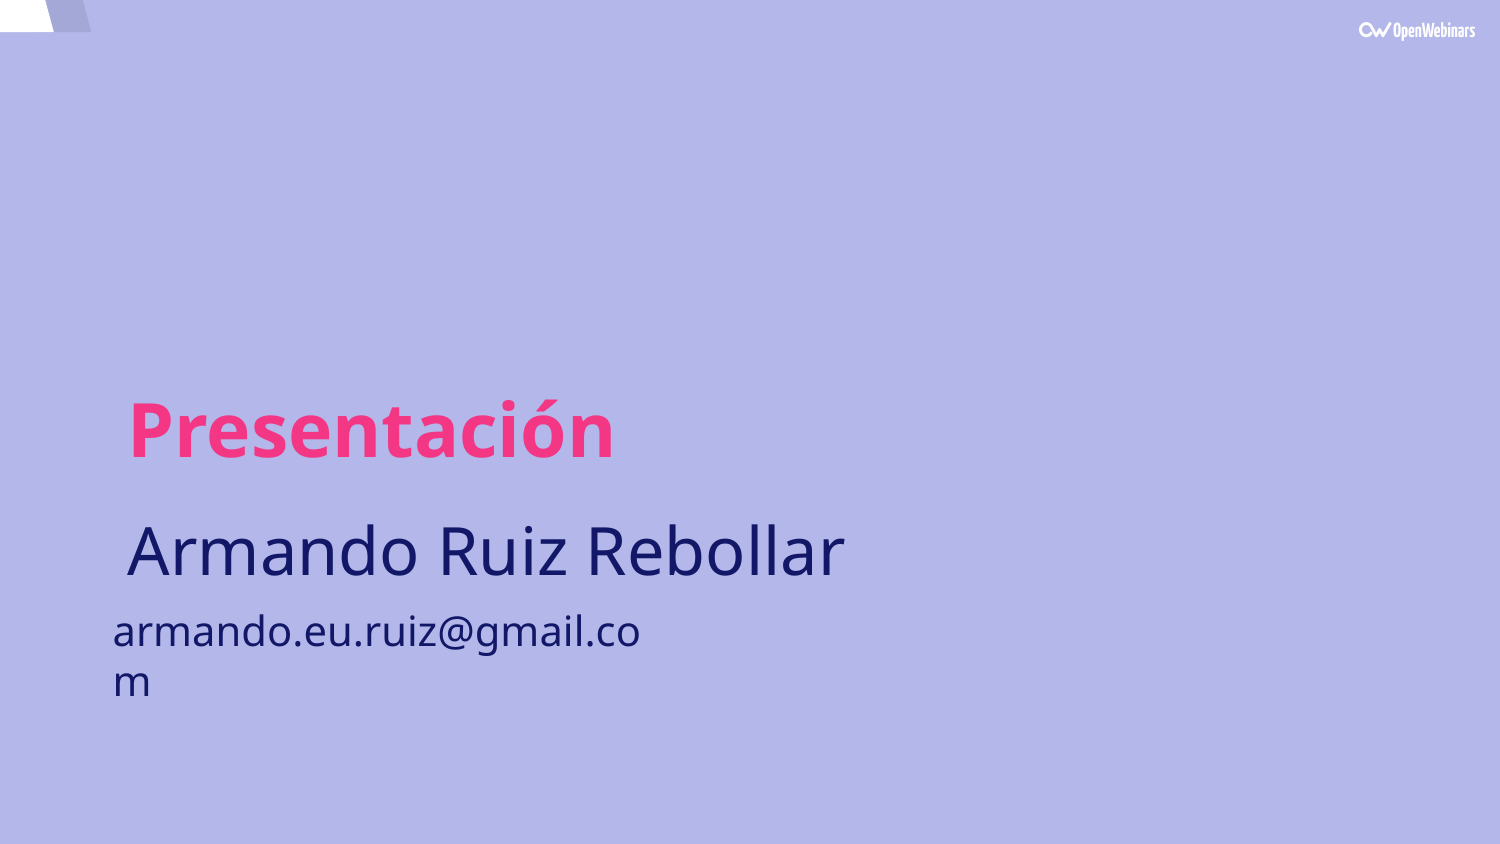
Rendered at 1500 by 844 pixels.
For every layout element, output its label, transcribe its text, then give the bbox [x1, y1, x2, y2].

list armando.eu.ruiz@gmail.com [112, 604, 645, 844]
title Presentación [112, 297, 856, 488]
picture [1359, 22, 1475, 41]
subtitle Armando Ruiz Rebollar [112, 493, 1252, 623]
